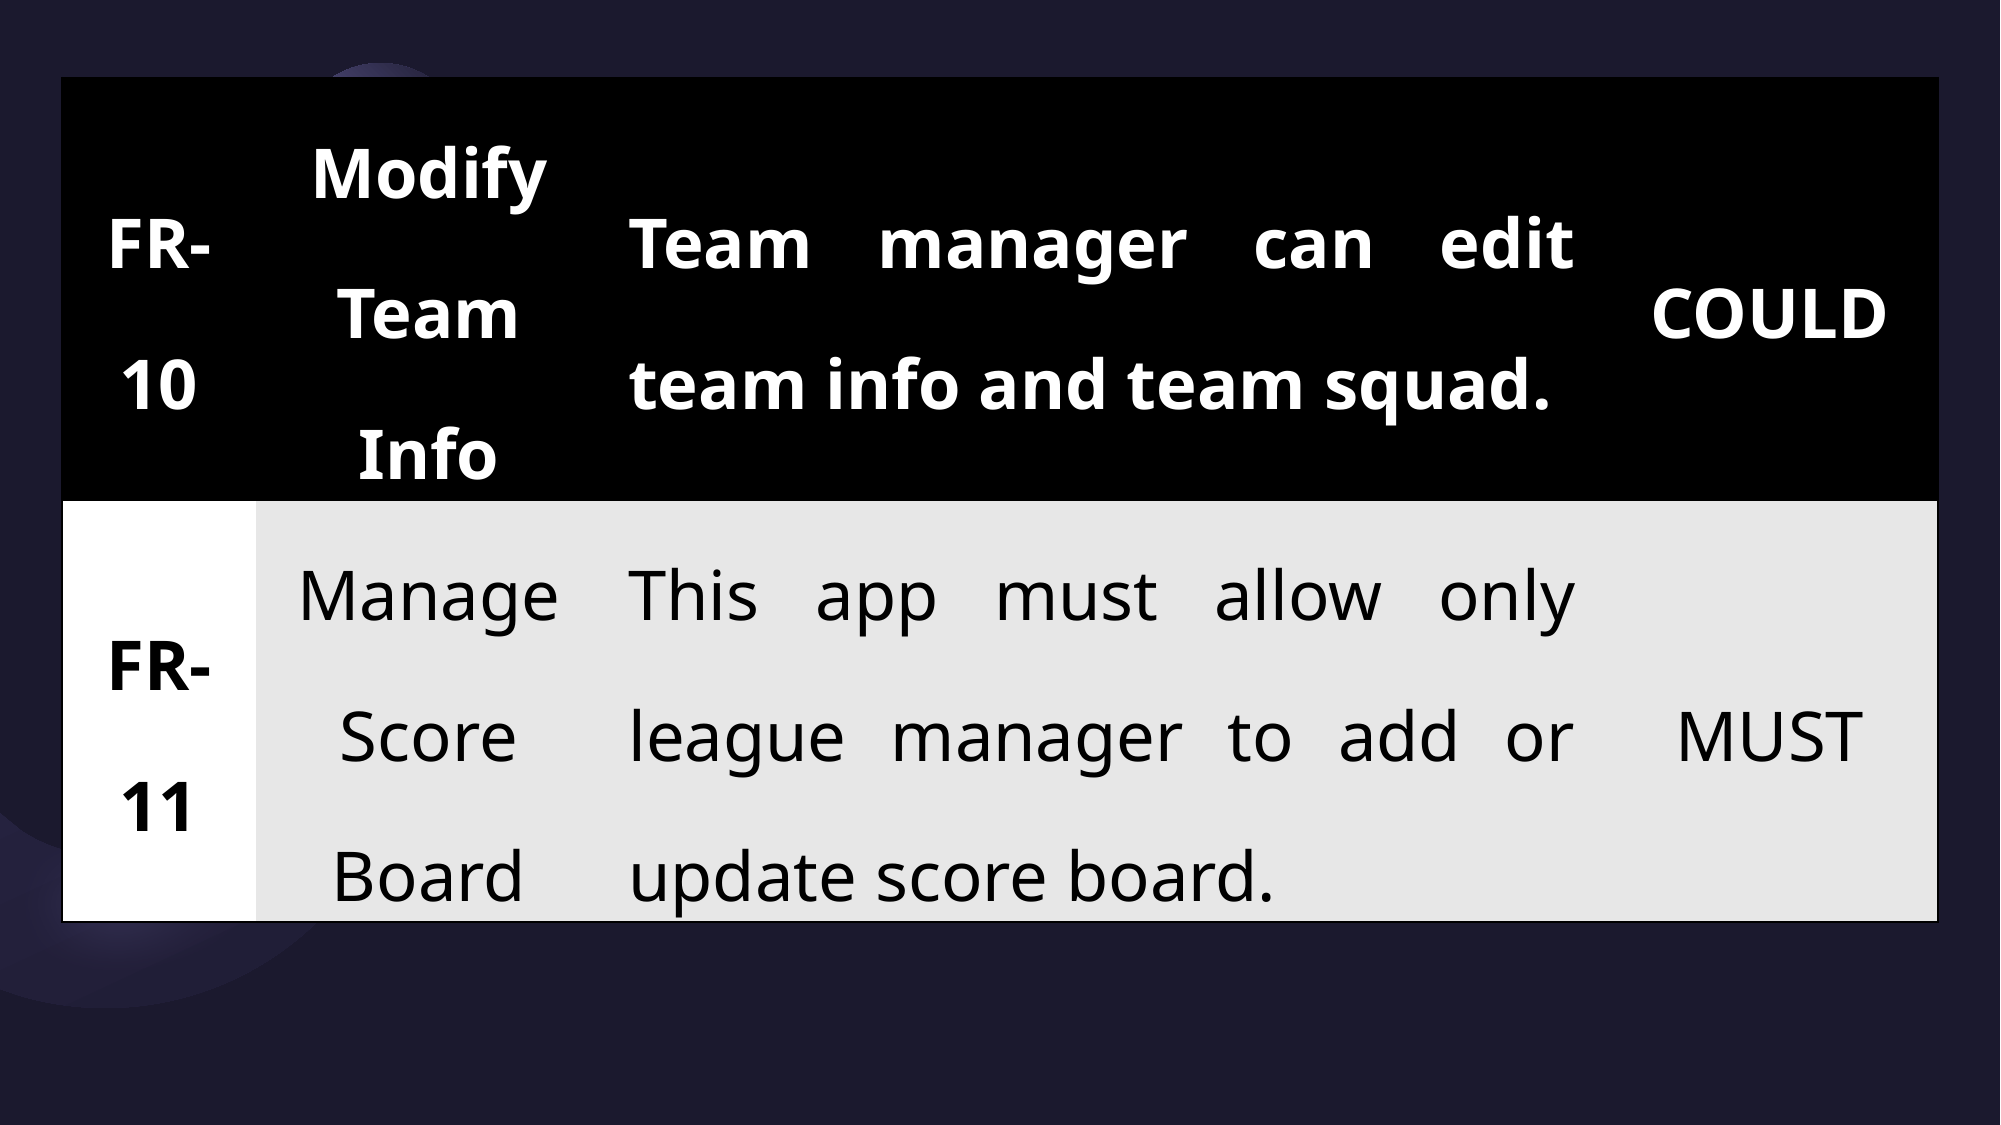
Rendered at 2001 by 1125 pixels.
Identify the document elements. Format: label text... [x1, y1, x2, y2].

table_header FR-10 [63, 79, 256, 499]
table_cell FR-11 [63, 501, 256, 921]
table_cell This app must allow only league manager to add or update score board. [602, 501, 1602, 921]
table_header Modify Team Info [256, 79, 602, 499]
table_cell Manage Score Board [256, 501, 602, 921]
table_header COULD [1602, 79, 1937, 499]
table_cell MUST [1602, 501, 1937, 921]
table_header Team manager can edit team info and team squad. [602, 79, 1602, 499]
